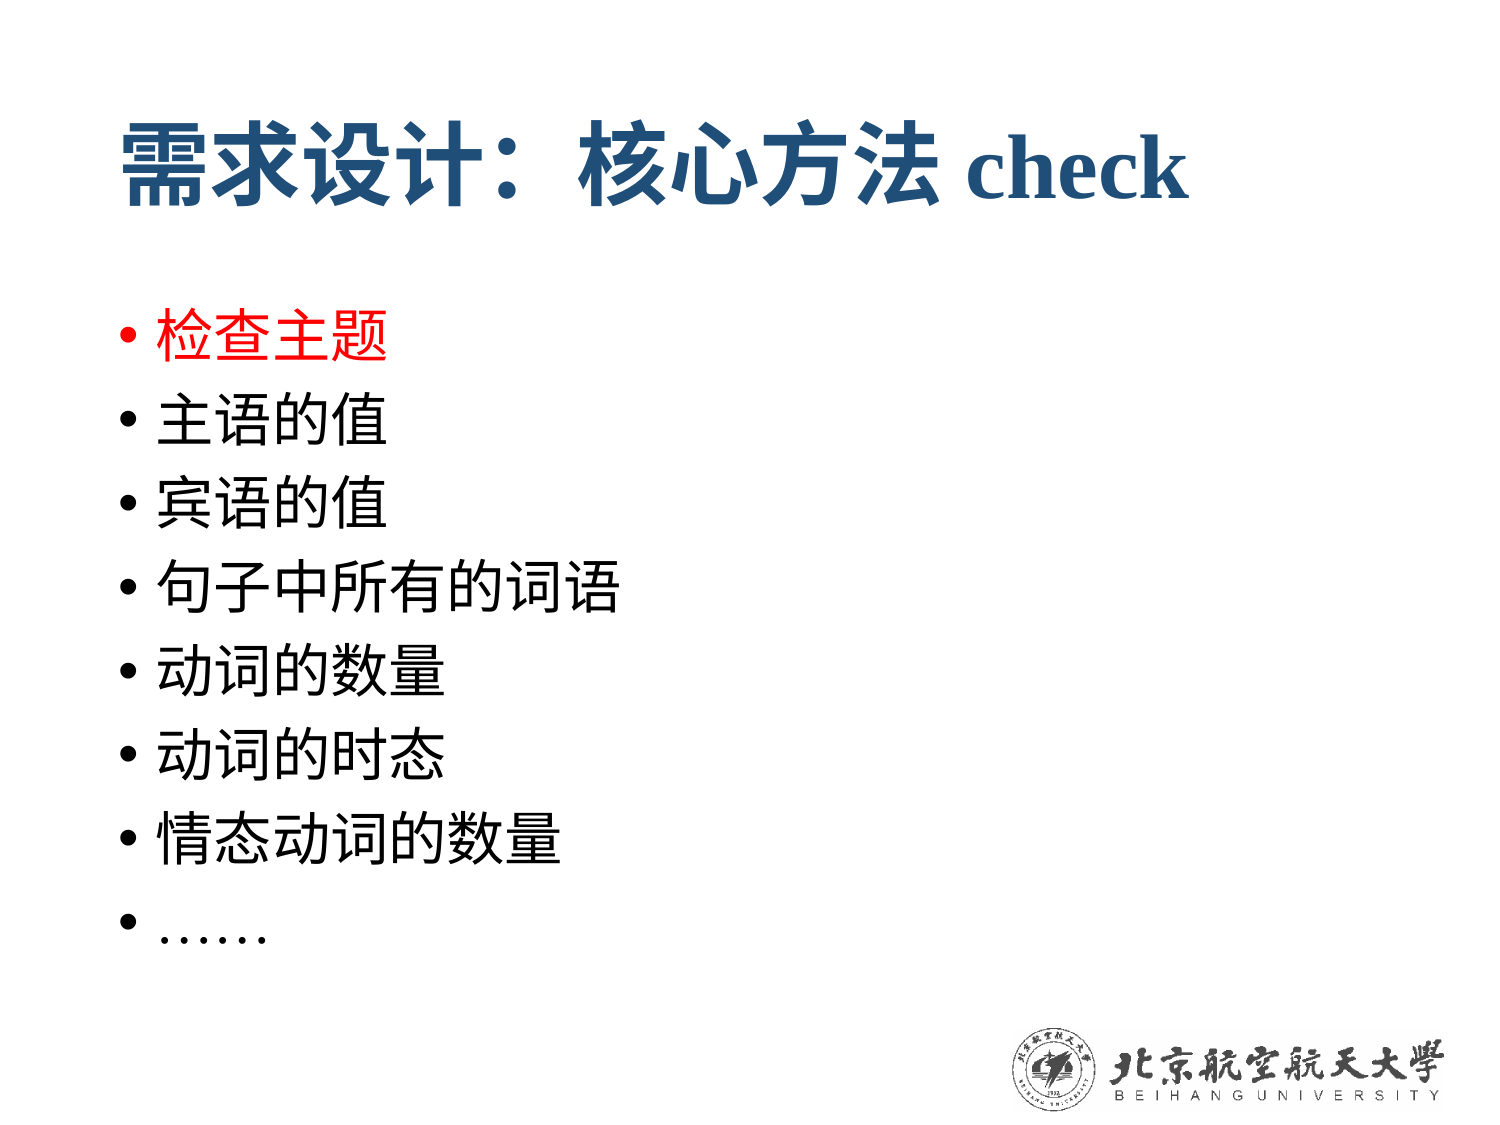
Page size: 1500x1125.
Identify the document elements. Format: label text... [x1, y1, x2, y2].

title 需求设计：核心方法check [103, 59, 1397, 278]
list 检查主题 主语的值 宾语的值 句子中所有的词语 动词的数量 动词的时态 情态动词的数量 …… [103, 299, 1397, 1014]
